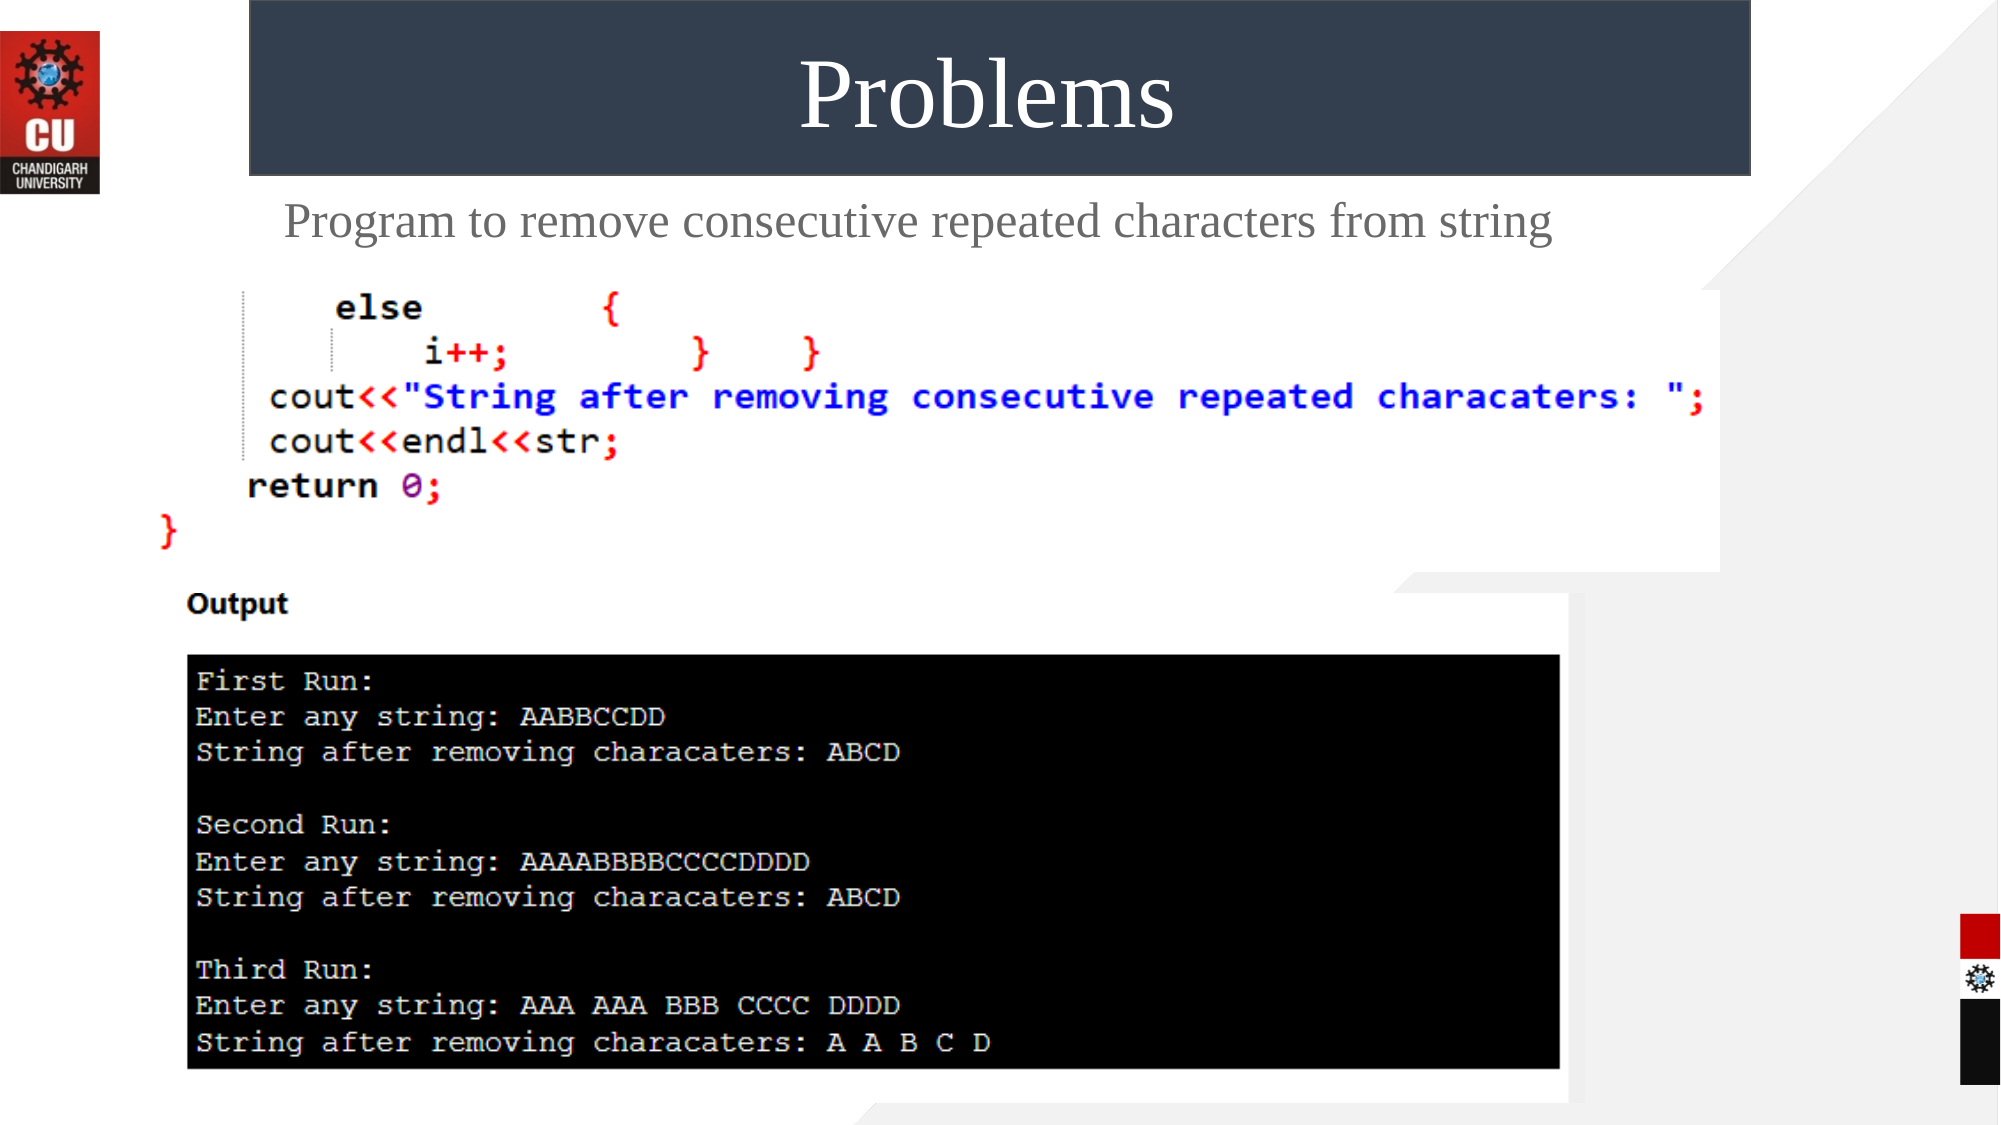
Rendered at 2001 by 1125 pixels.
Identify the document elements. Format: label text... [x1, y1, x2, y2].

text_box Problems [249, 0, 1751, 176]
text_box Program to remove consecutive repeated characters from string [268, 175, 2000, 292]
picture [0, 0, 2001, 1125]
